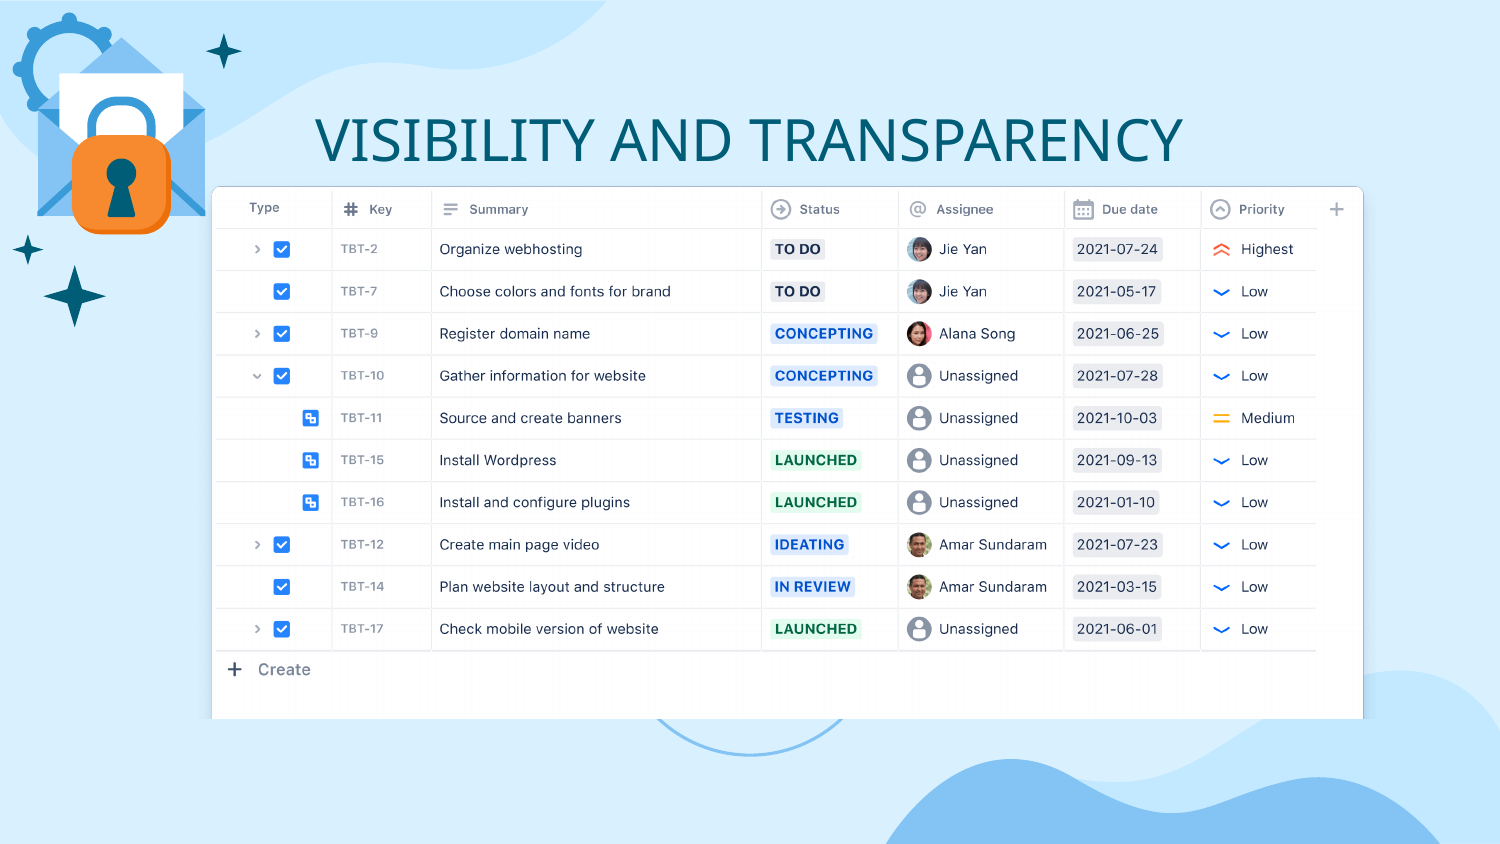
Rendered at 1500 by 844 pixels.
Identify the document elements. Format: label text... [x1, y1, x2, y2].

picture [193, 178, 1377, 719]
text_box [12, 12, 243, 328]
text_box [668, 727, 832, 756]
title VISIBILITY AND TRANSPARENCY [246, 88, 1382, 200]
